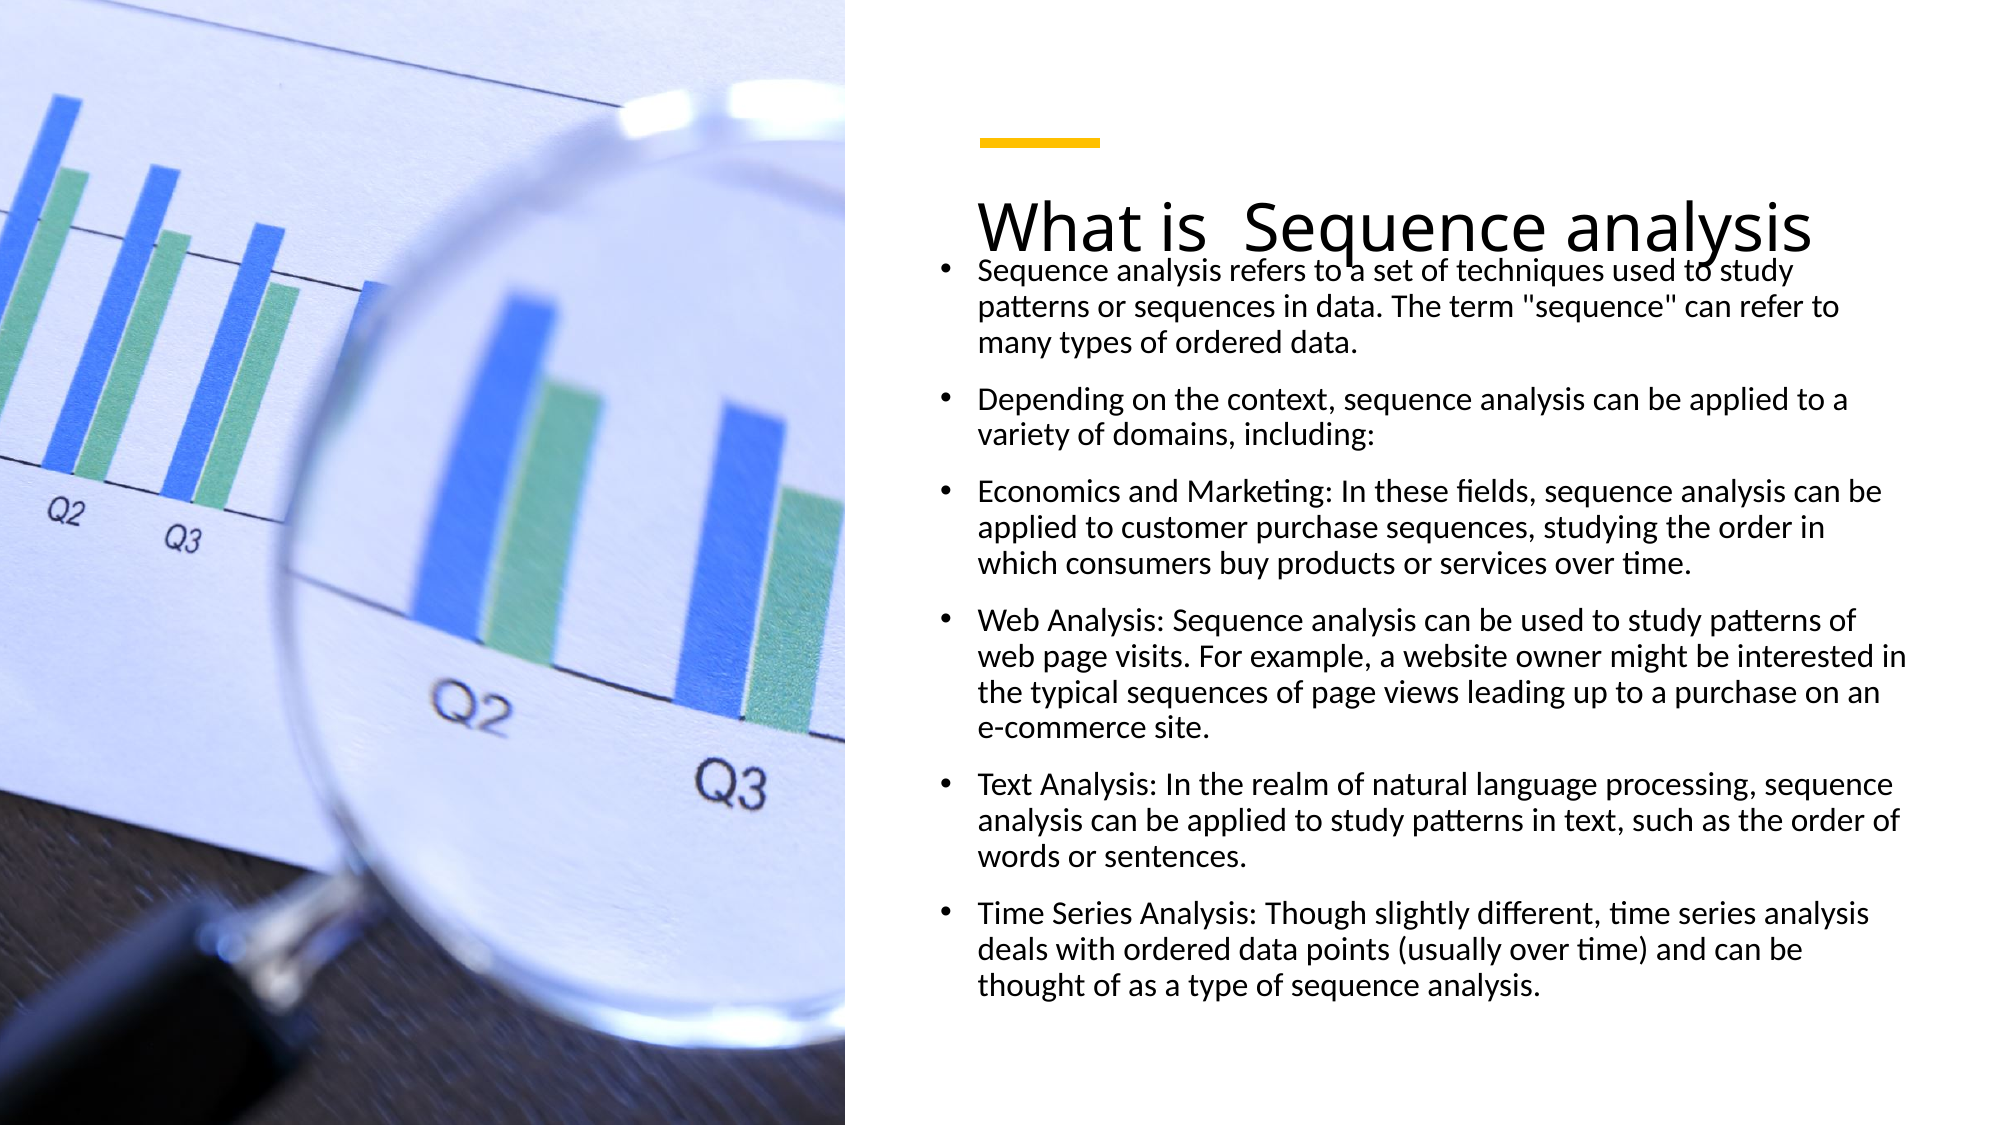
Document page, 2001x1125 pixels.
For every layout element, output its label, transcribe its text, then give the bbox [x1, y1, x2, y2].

list Sequence analysis refers to a set of techniques used to study patterns or sequences in data. The term "sequence" can refer to many types of ordered data. Depending on the context, sequence analysis can be applied to a variety of domains, including: Economics and Marketing: In these fields, sequence analysis can be applied to customer purchase sequences, studying the order in which consumers buy products or services over time. Web Analysis: Sequence analysis can be used to study patterns of web page visits. For example, a website owner might be interested in the typical sequences of page views leading up to a purchase on an e-commerce site. Text Analysis: In the realm of natural language processing, sequence analysis can be applied to study patterns in text, such as the order of words or sentences. Time Series Analysis: Though slightly different, time series analysis deals with ordered data points (usually over time) and can be thought of as a type of sequence analysis. [925, 245, 1926, 983]
picture [0, 0, 845, 1125]
title What is Sequence analysis [962, 186, 1856, 245]
